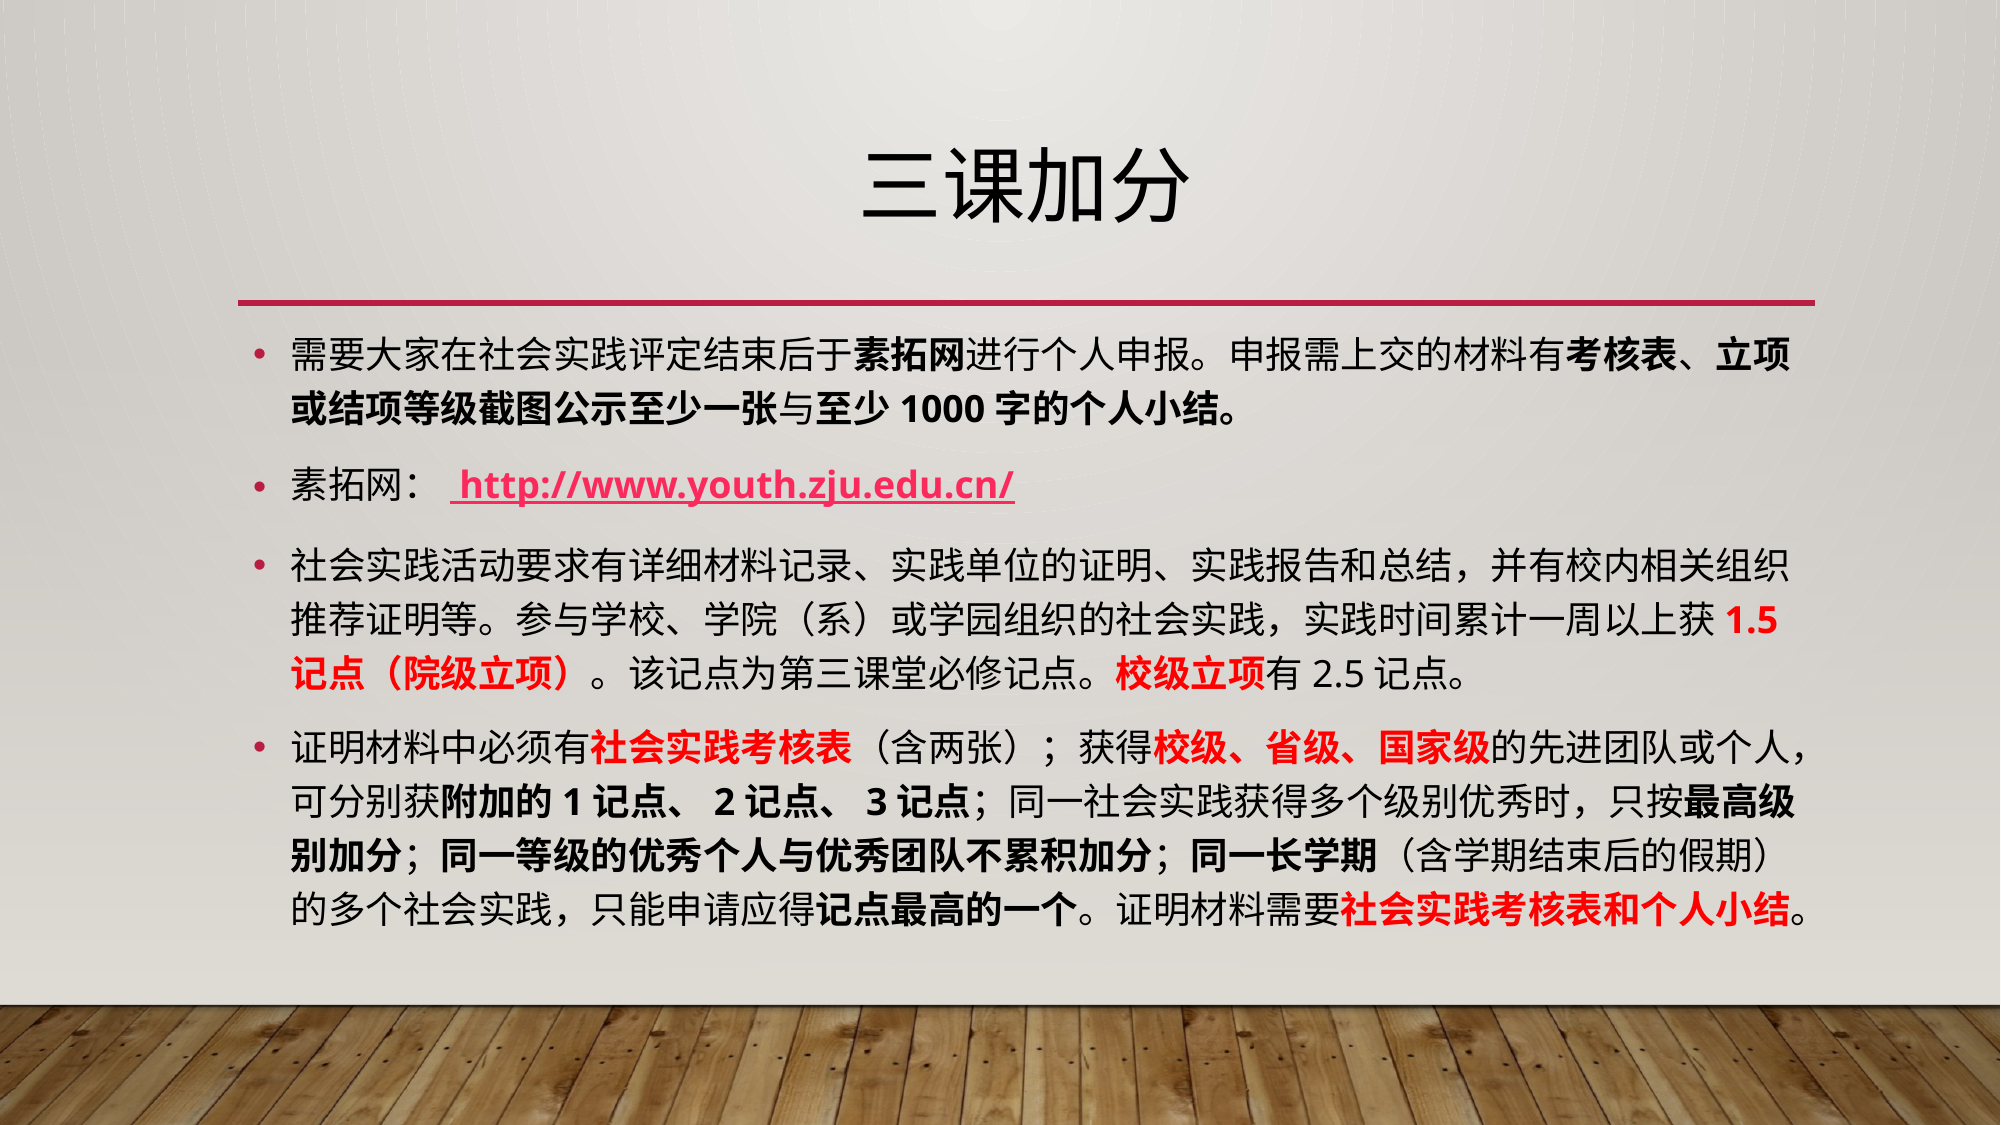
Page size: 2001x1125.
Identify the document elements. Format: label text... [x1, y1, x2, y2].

list 需要大家在社会实践评定结束后于素拓网进行个人申报。申报需上交的材料有考核表、立项或结项等级截图公示至少一张与至少1000字的个人小结。 素拓网： http://www.youth.zju.edu.cn/ 社会实践活动要求有详细材料记录、实践单位的证明、实践报告和总结，并有校内相关组织推荐证明等。参与学校、学院（系）或学园组织的社会实践，实践时间累计一周以上获1.5记点（院级立项）。该记点为第三课堂必修记点。校级立项有2.5记点。 证明材料中必须有社会实践考核表（含两张）；获得校级、省级、国家级的先进团队或个人，可分别获附加的1记点、2记点、3记点；同一社会实践获得多个级别优秀时，只按最高级别加分；同一等级的优秀个人与优秀团队不累积加分；同一长学期（含学期结束后的假期）的多个社会实践，只能申请应得记点最高的一个。证明材料需要社会实践考核表和个人小结。 [238, 314, 1814, 1016]
picture [0, 1005, 2000, 1125]
title 三课加分 [238, 71, 1814, 244]
